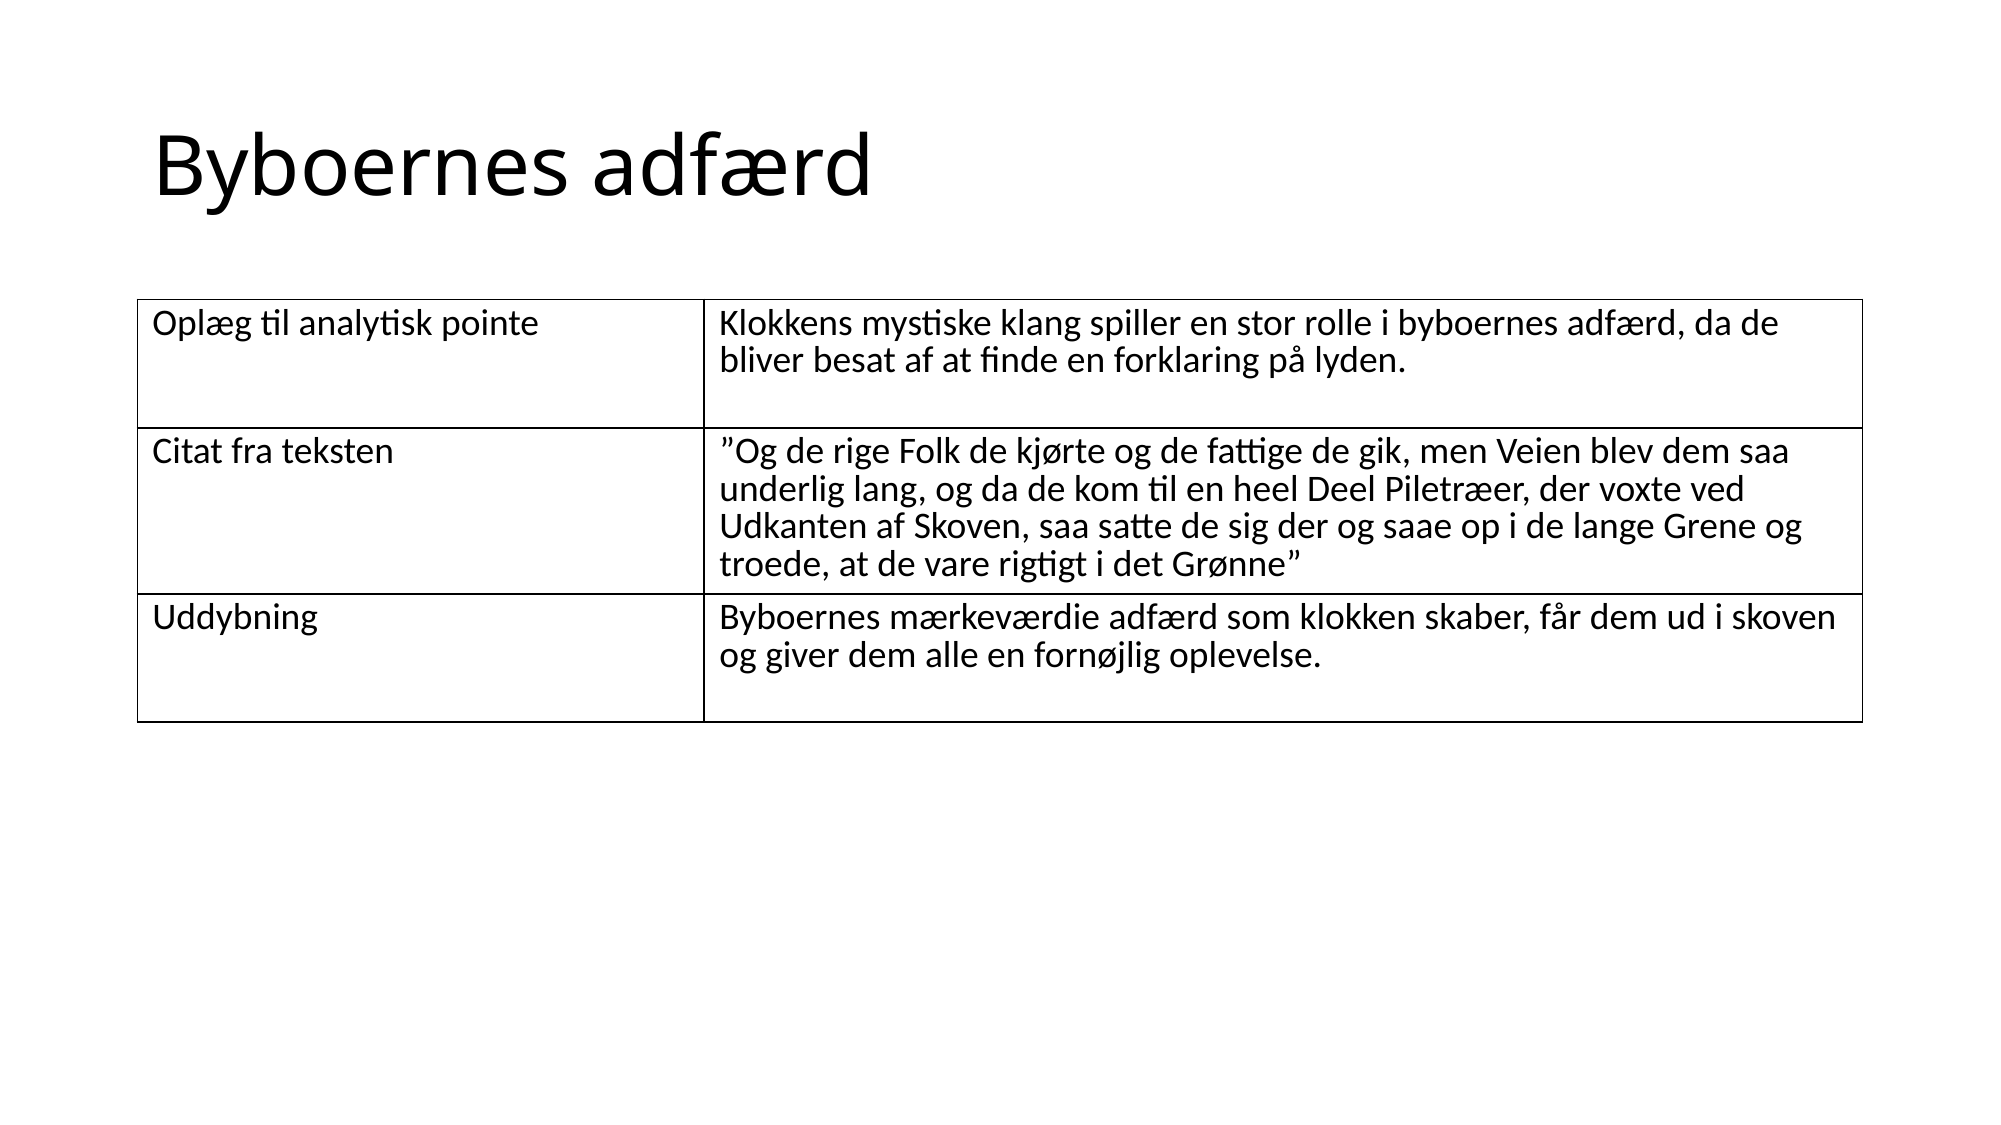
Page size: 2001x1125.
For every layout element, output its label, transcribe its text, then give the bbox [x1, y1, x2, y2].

table_header Klokkens mystiske klang spiller en stor rolle i byboernes adfærd, da de bliver besat af at finde en forklaring på lyden. [705, 300, 1862, 427]
table_cell Uddybning [138, 595, 703, 721]
table_cell ”Og de rige Folk de kjørte og de fattige de gik, men Veien blev dem saa underlig lang, og da de kom til en heel Deel Piletræer, der voxte ved Udkanten af Skoven, saa satte de sig der og saae op i de lange Grene og troede, at de vare rigtigt i det Grønne” [705, 429, 1862, 593]
title Byboernes adfærd [137, 59, 1863, 278]
table_cell Citat fra teksten [138, 429, 703, 593]
table_cell Byboernes mærkeværdie adfærd som klokken skaber, får dem ud i skoven og giver dem alle en fornøjlig oplevelse. [705, 595, 1862, 721]
table_header Oplæg til analytisk pointe [138, 300, 703, 427]
